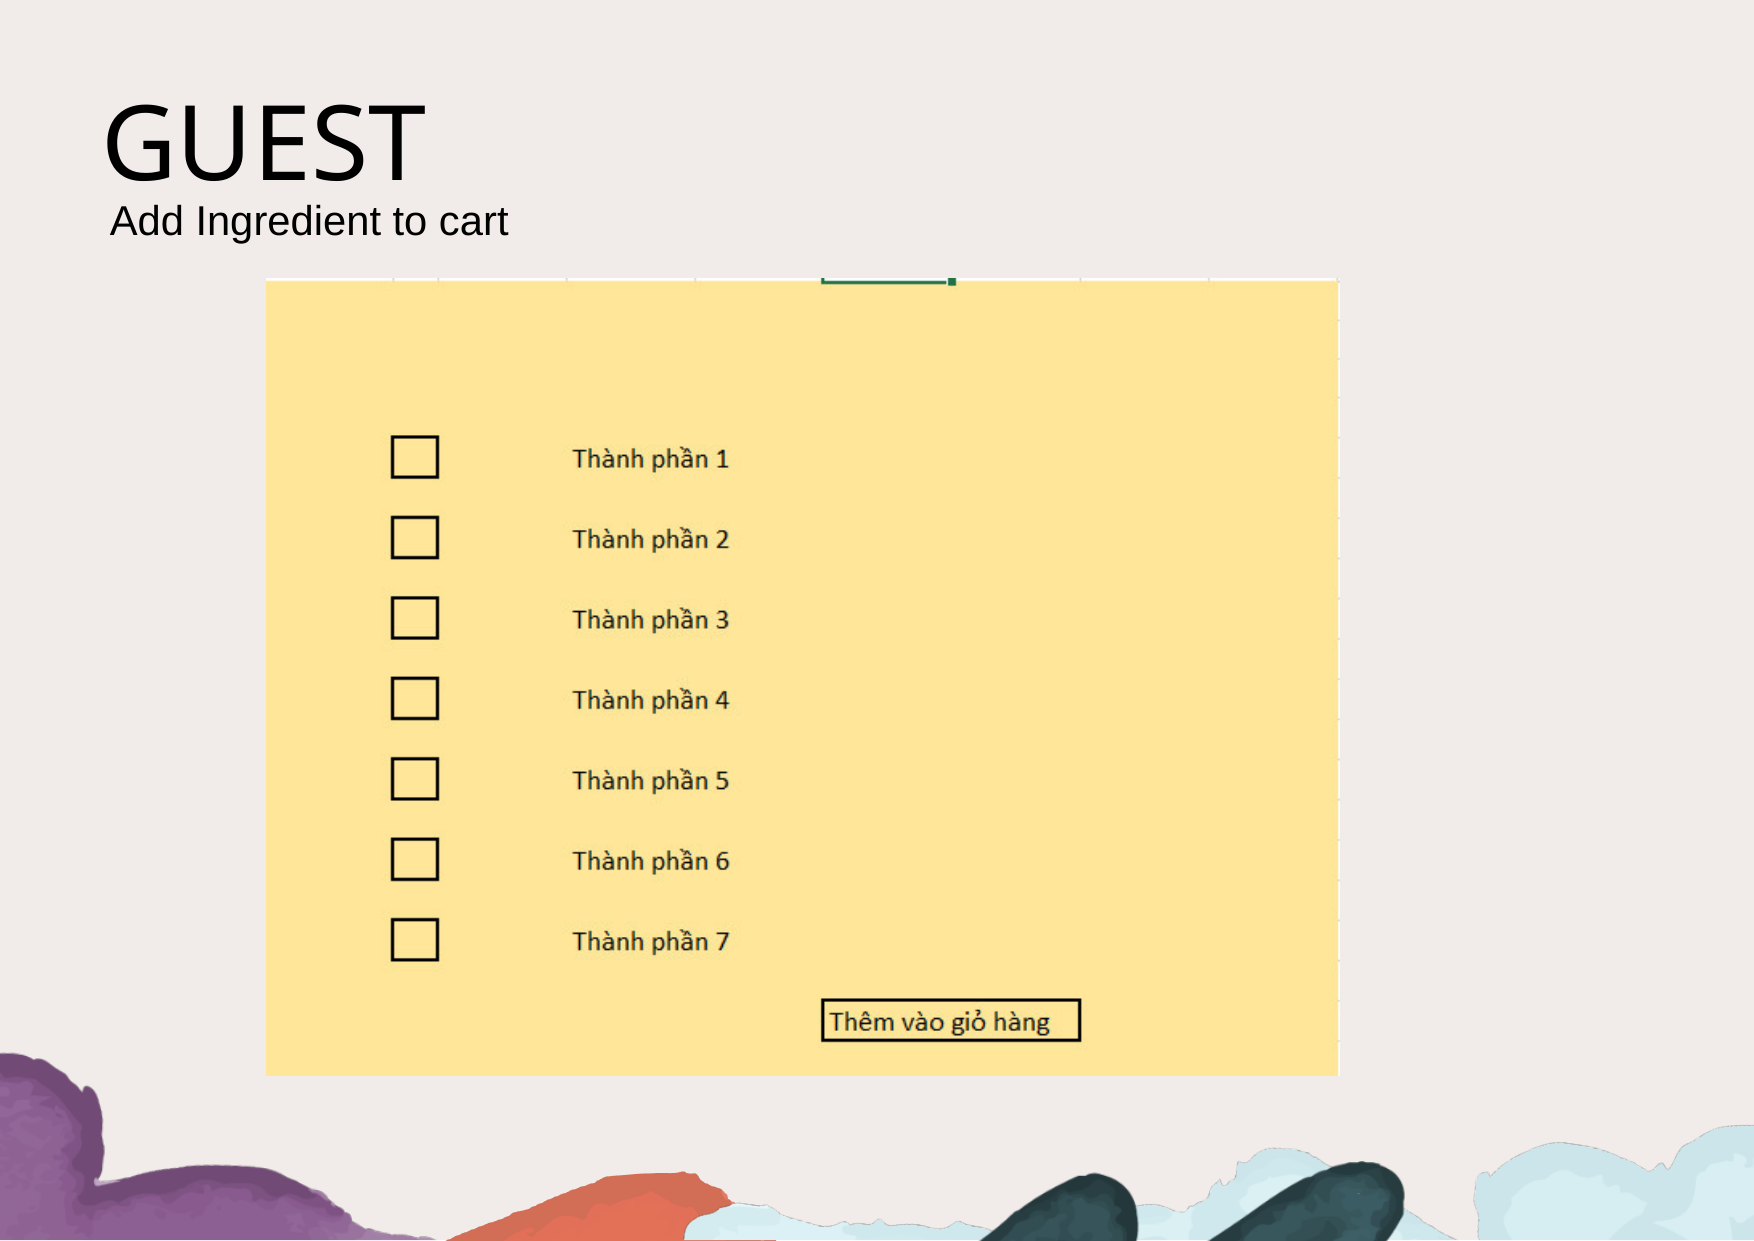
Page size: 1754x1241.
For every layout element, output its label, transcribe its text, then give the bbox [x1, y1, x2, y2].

text_box Add Ingredient to cart [95, 186, 1401, 251]
title GUEST [81, 57, 1672, 219]
picture [0, 278, 1754, 1241]
